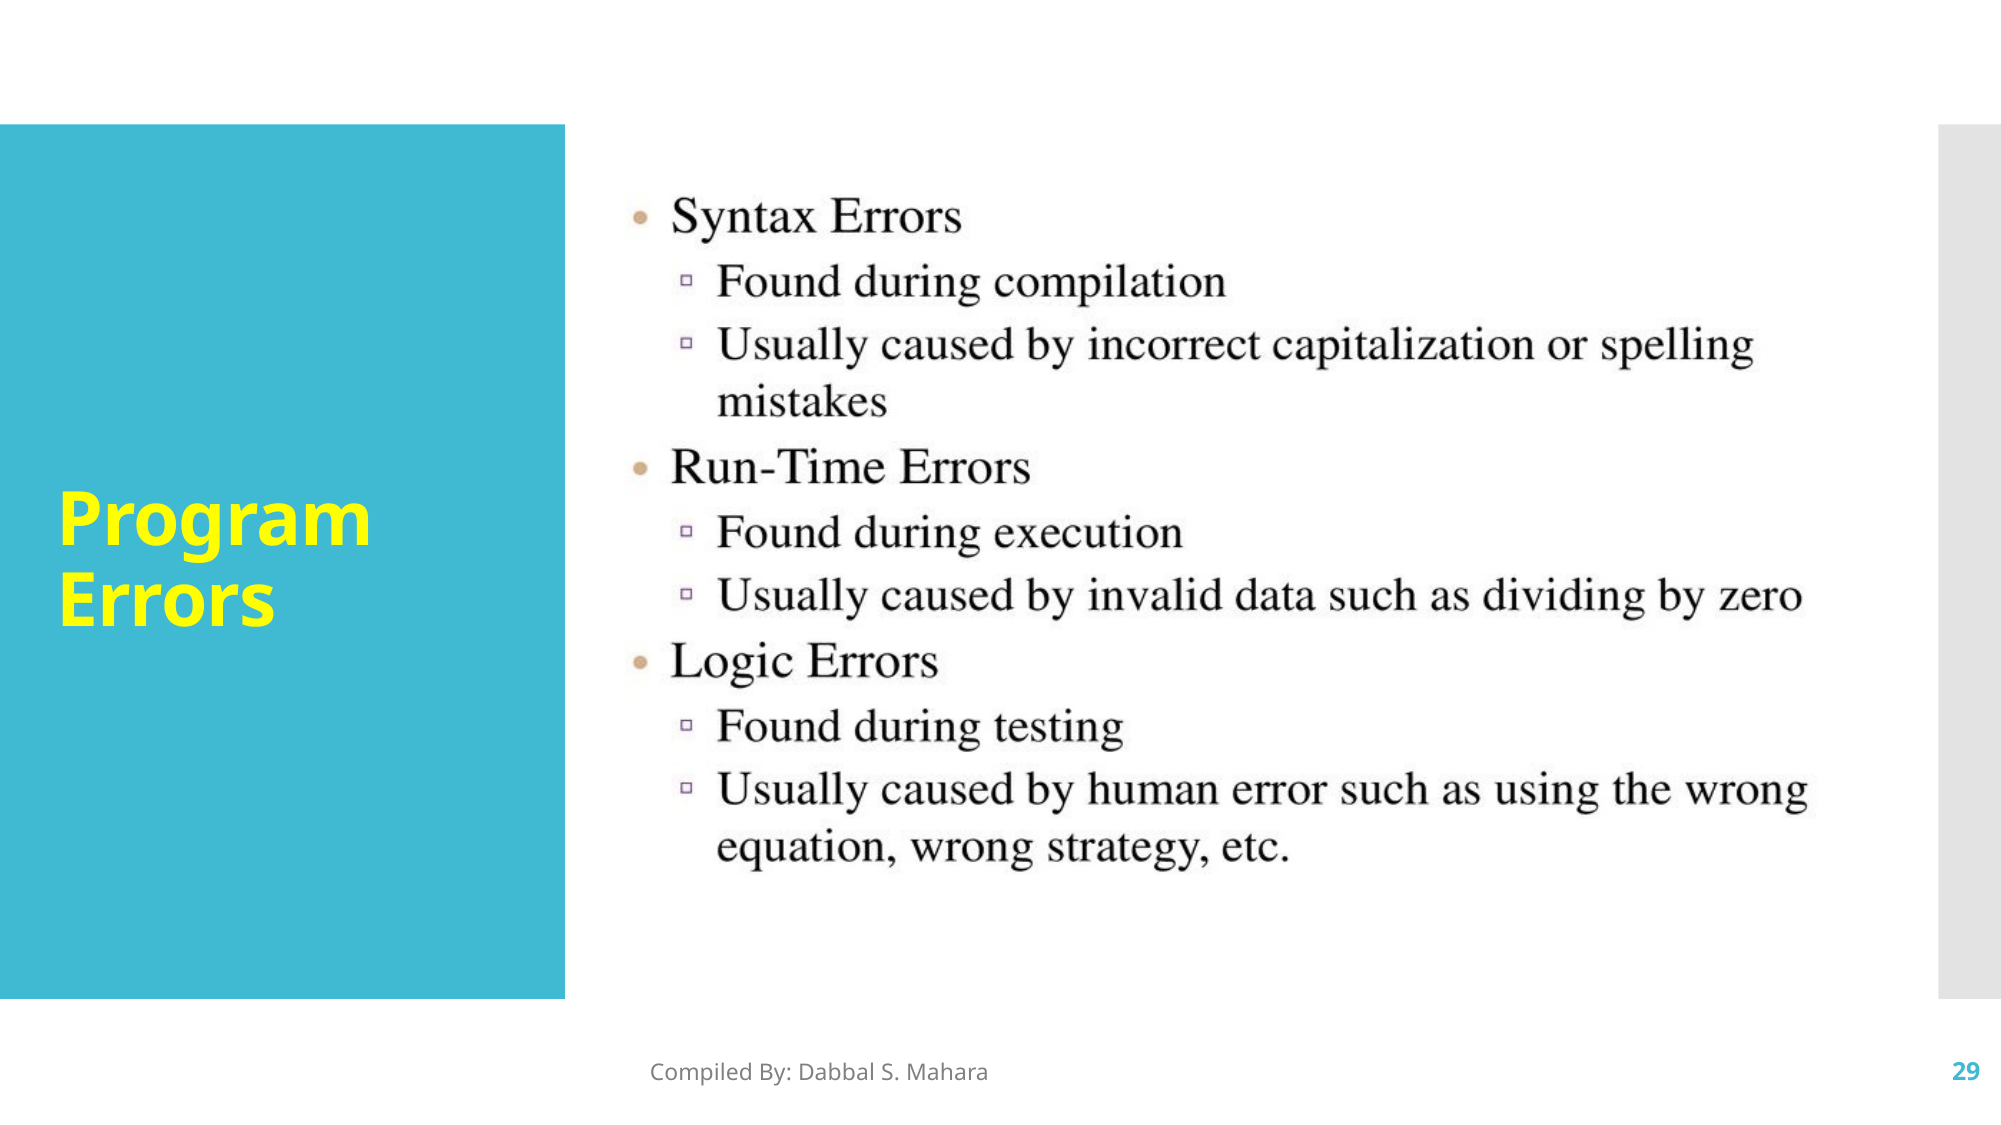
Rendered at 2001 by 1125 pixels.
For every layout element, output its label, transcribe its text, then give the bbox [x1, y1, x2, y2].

slide_number 29 [1744, 1042, 1996, 1103]
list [601, 184, 1871, 902]
title Program Errors [41, 184, 525, 940]
footer Compiled By: Dabbal S. Mahara [634, 1042, 1605, 1103]
